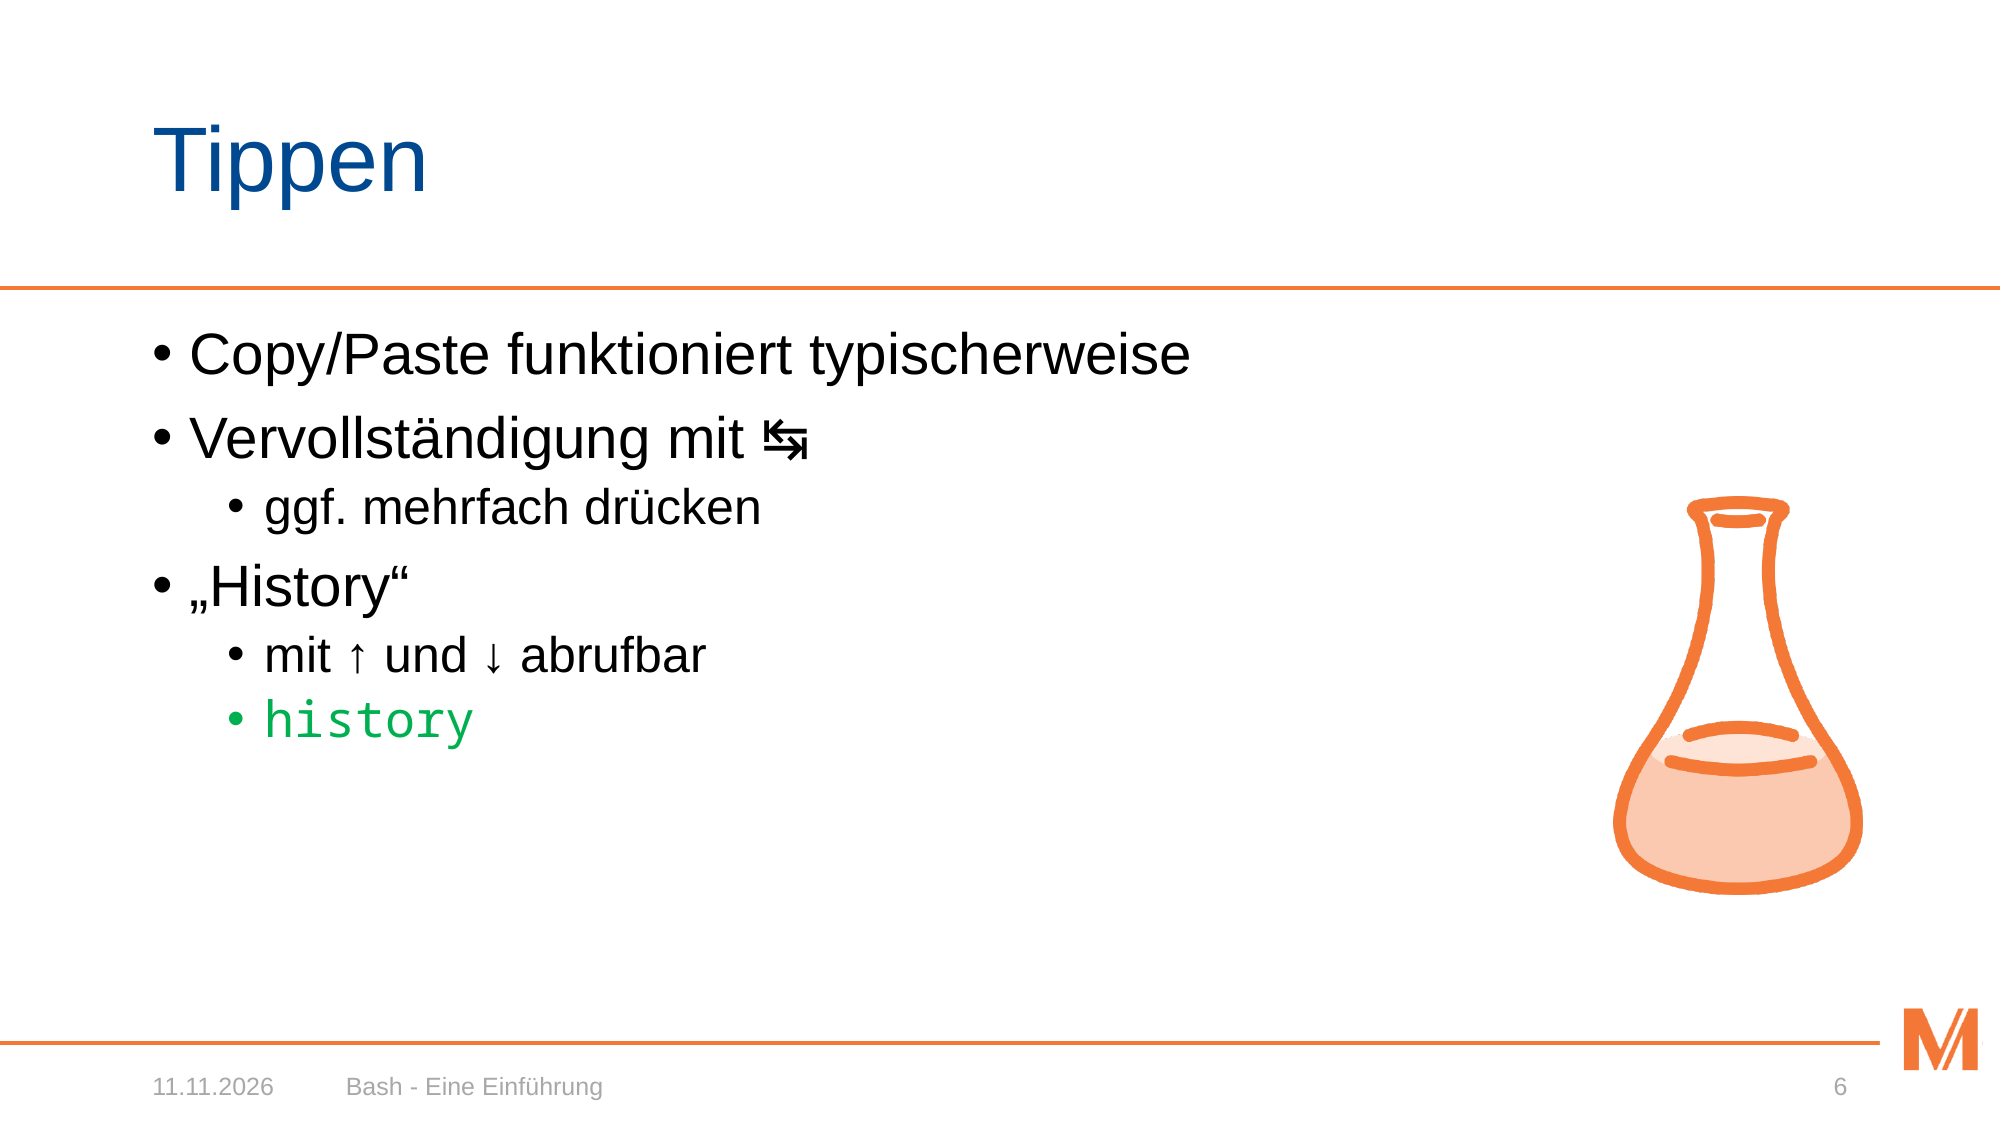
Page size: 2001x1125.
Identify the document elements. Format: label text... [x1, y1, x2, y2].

title Tippen [137, 59, 1863, 264]
picture [1879, 989, 1982, 1097]
list Copy/Paste funktioniert typischerweise Vervollständigung mit ↹ ggf. mehrfach drücken „History“ mit ↑ und ↓ abrufbar history [137, 316, 1552, 1014]
picture [1613, 496, 1863, 895]
footer Bash - Eine Einführung [330, 1055, 1721, 1116]
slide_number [137, 1055, 313, 1116]
slide_number 6 [1743, 1055, 1863, 1116]
